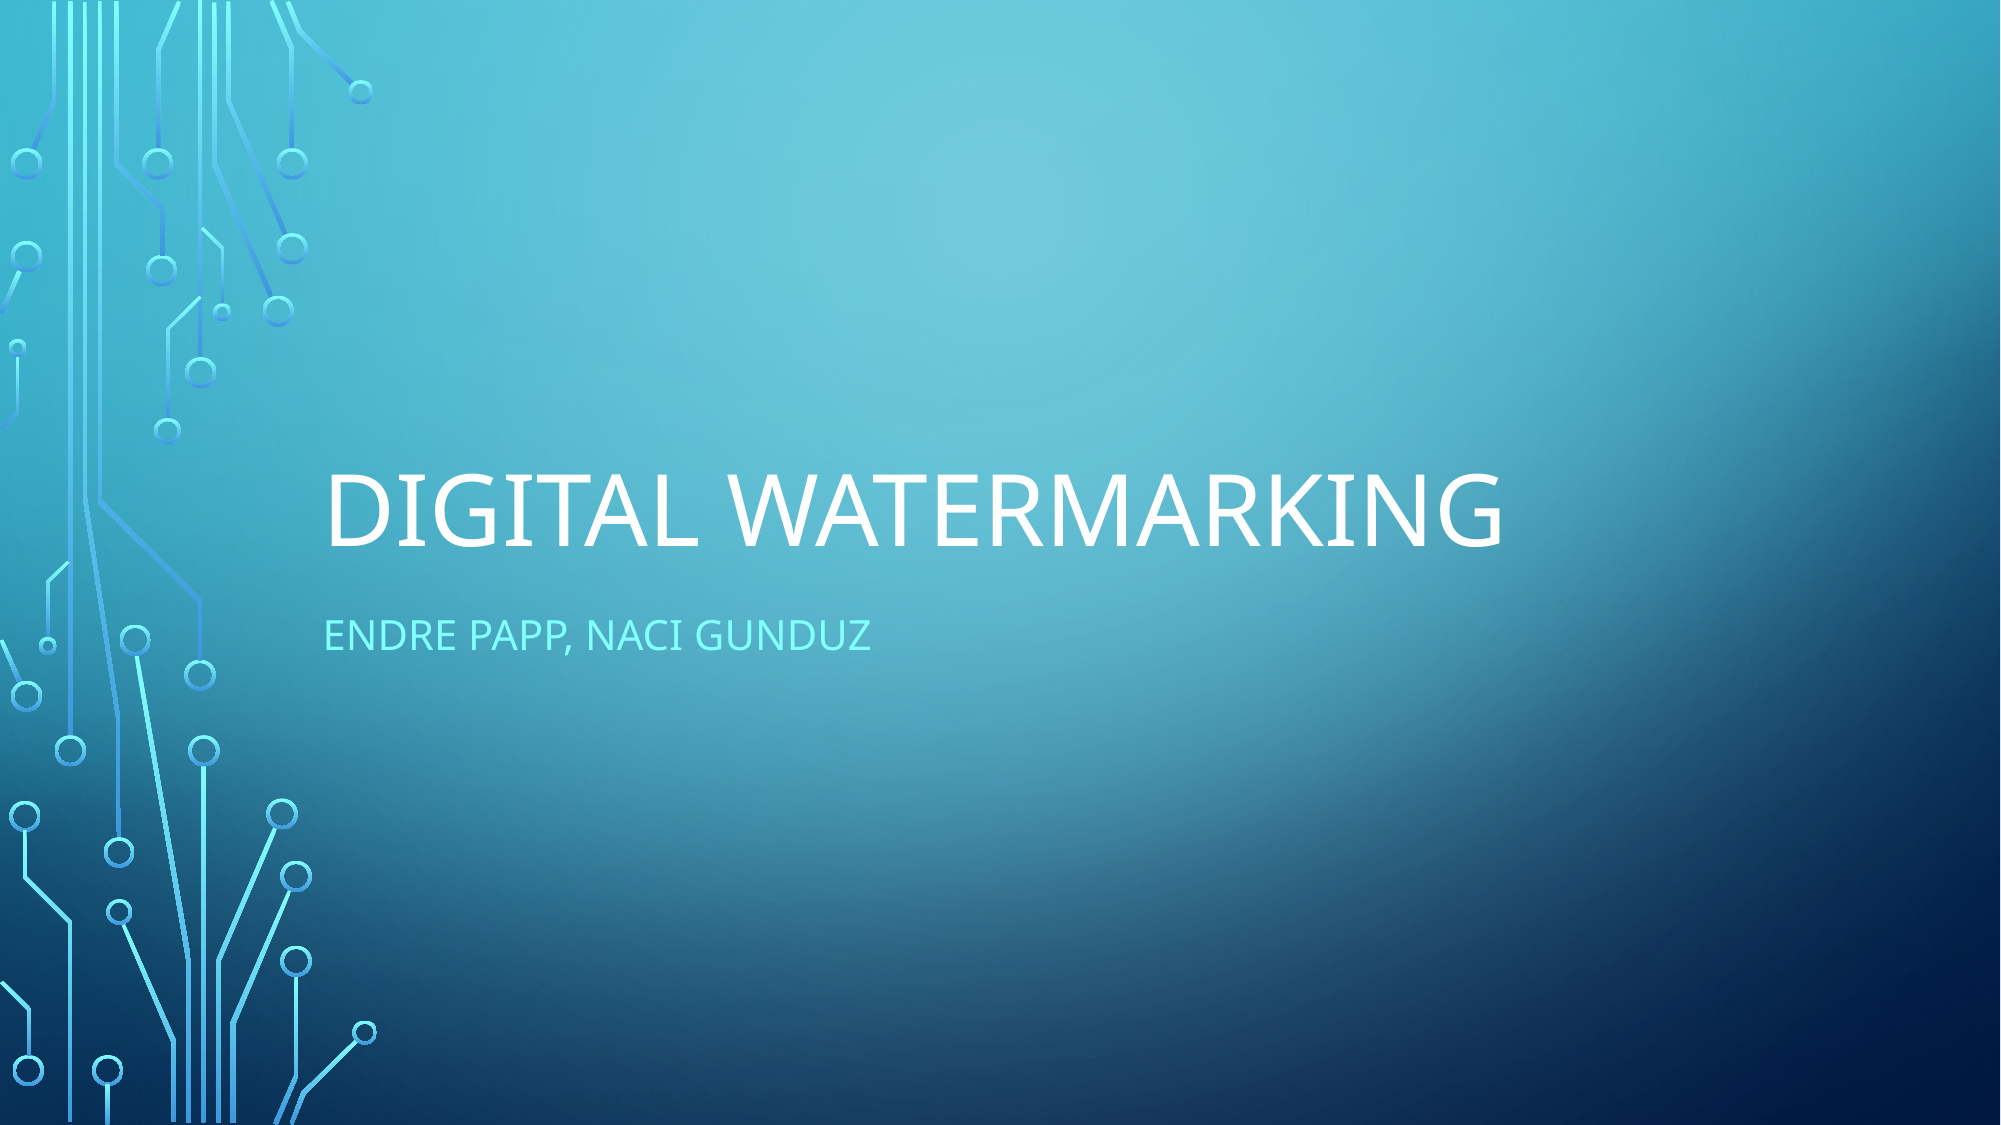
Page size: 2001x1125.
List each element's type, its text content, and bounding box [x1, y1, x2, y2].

subtitle Endre papp, Naci gunduz [307, 590, 1750, 863]
title Digital Watermarking [307, 184, 1750, 576]
